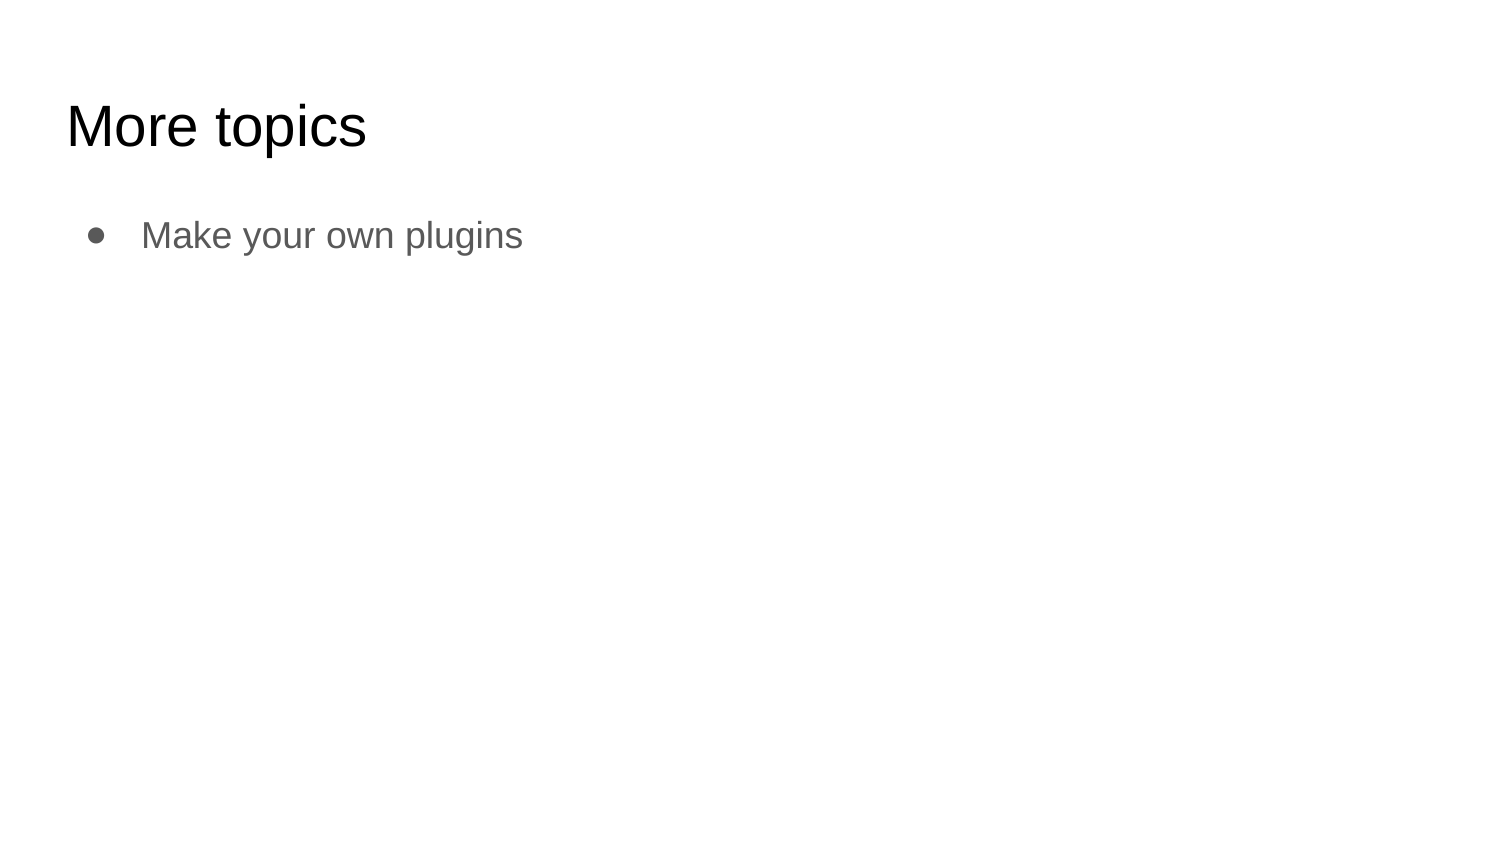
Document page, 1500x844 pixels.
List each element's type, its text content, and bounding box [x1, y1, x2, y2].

list Make your own plugins [51, 189, 1449, 750]
title More topics [51, 72, 1449, 167]
